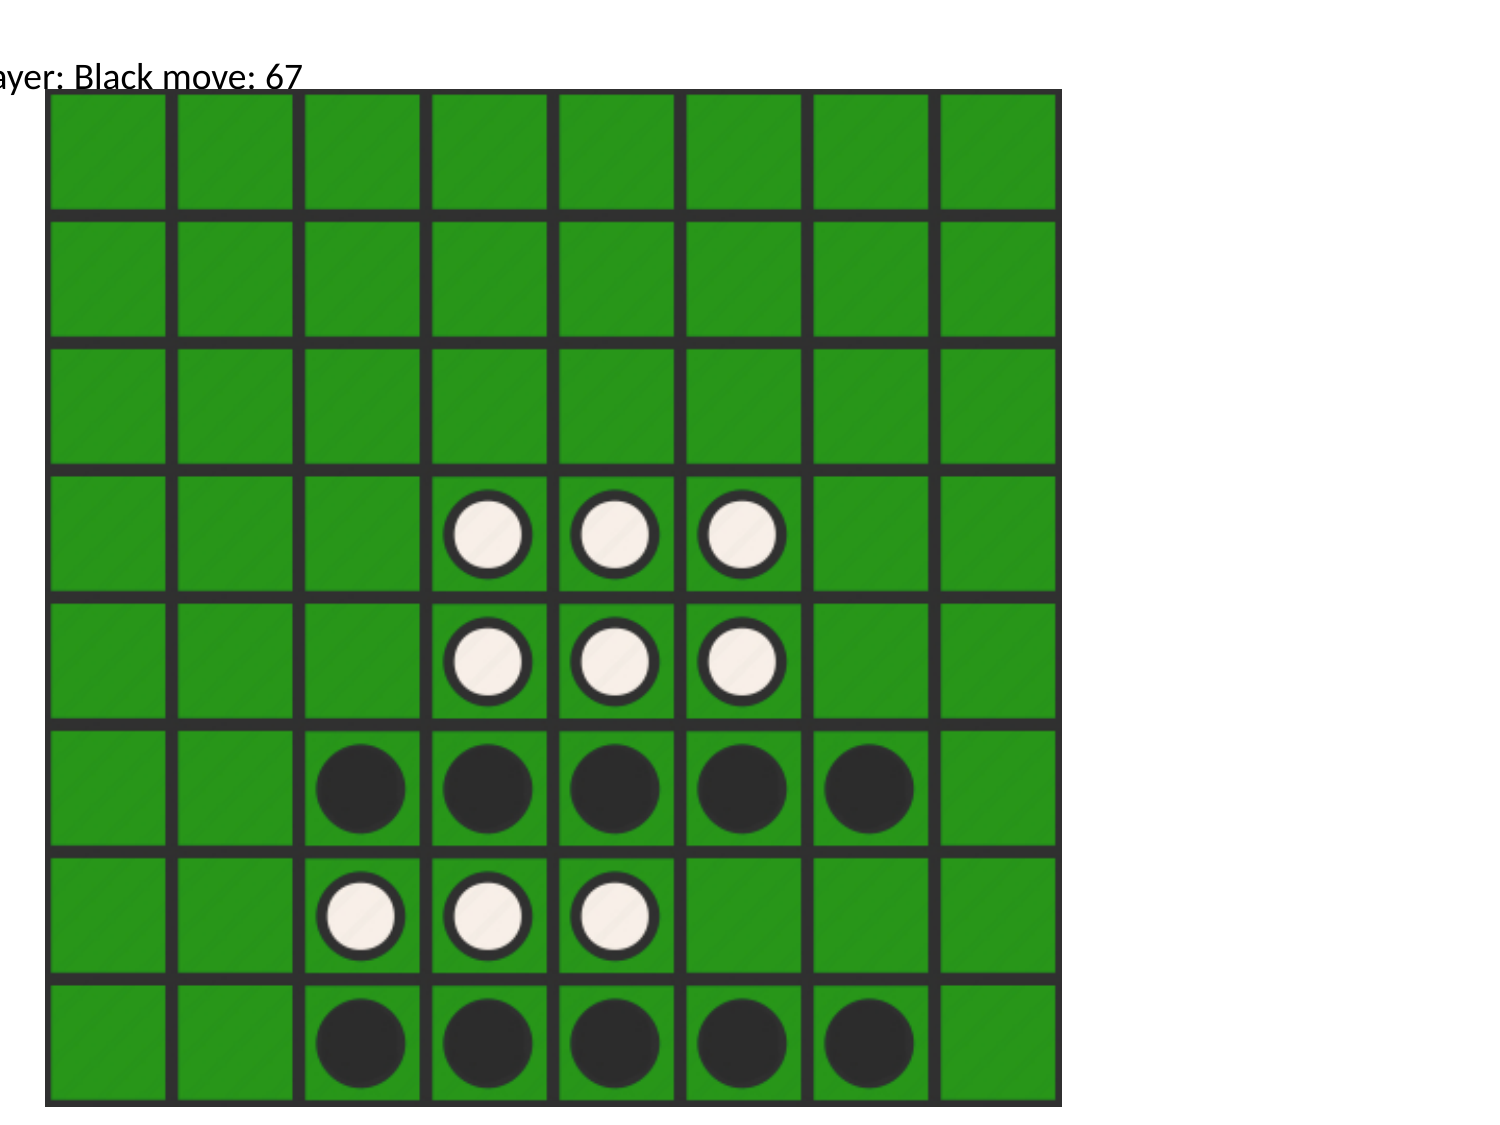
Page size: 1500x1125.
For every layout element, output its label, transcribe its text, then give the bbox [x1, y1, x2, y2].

picture [44, 89, 1062, 1107]
text_box turn: 15 player: Black move: 67 [0, 44, 319, 105]
